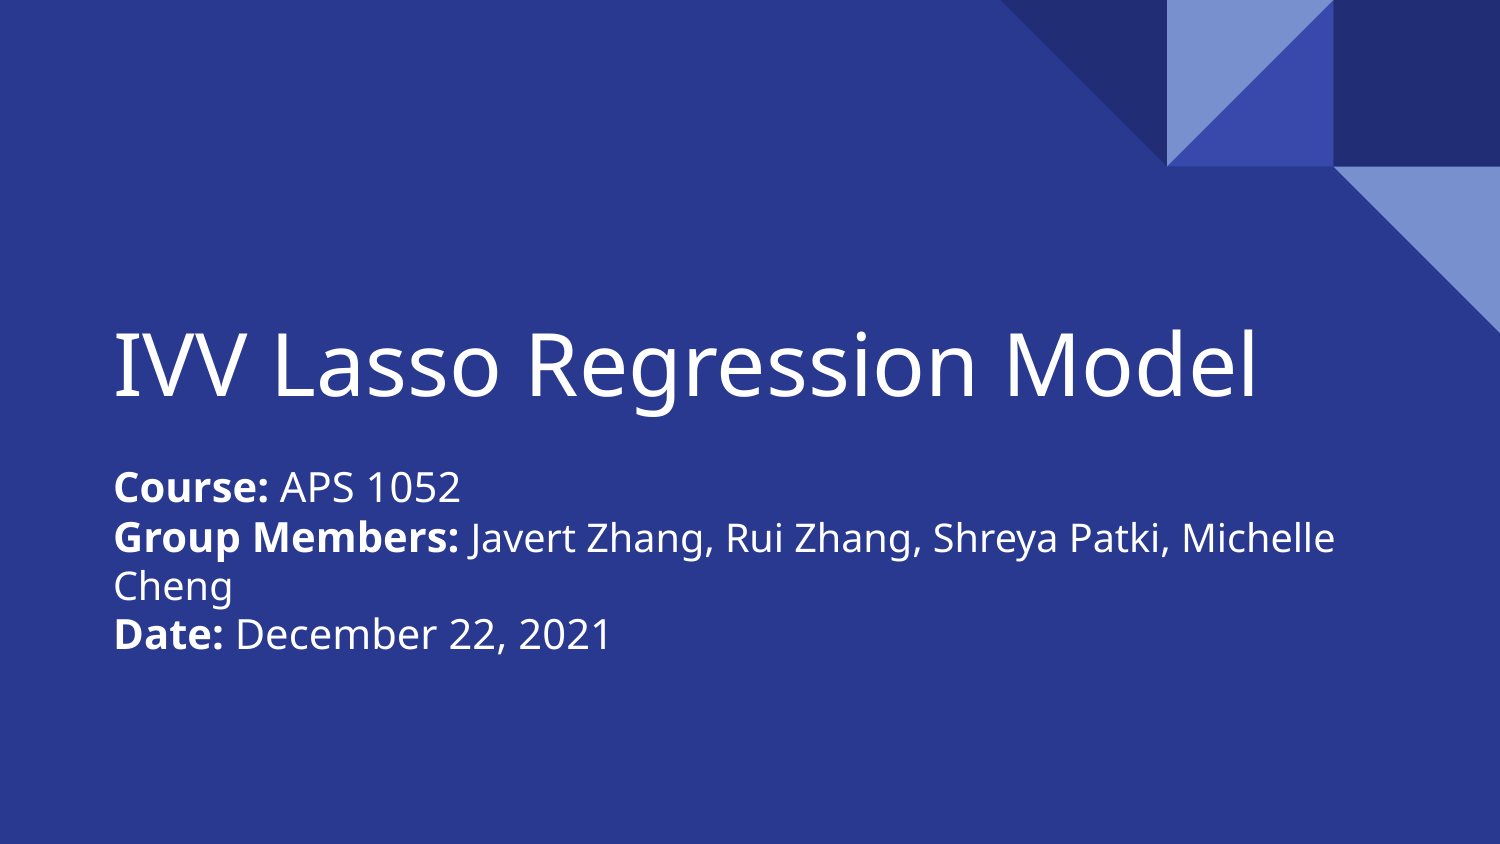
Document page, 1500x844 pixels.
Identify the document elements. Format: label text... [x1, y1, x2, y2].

title IVV Lasso Regression Model [98, 291, 1447, 429]
subtitle Course: APS 1052 Group Members: Javert Zhang, Rui Zhang, Shreya Patki, Michelle Cheng Date: December 22, 2021 [98, 445, 1447, 517]
